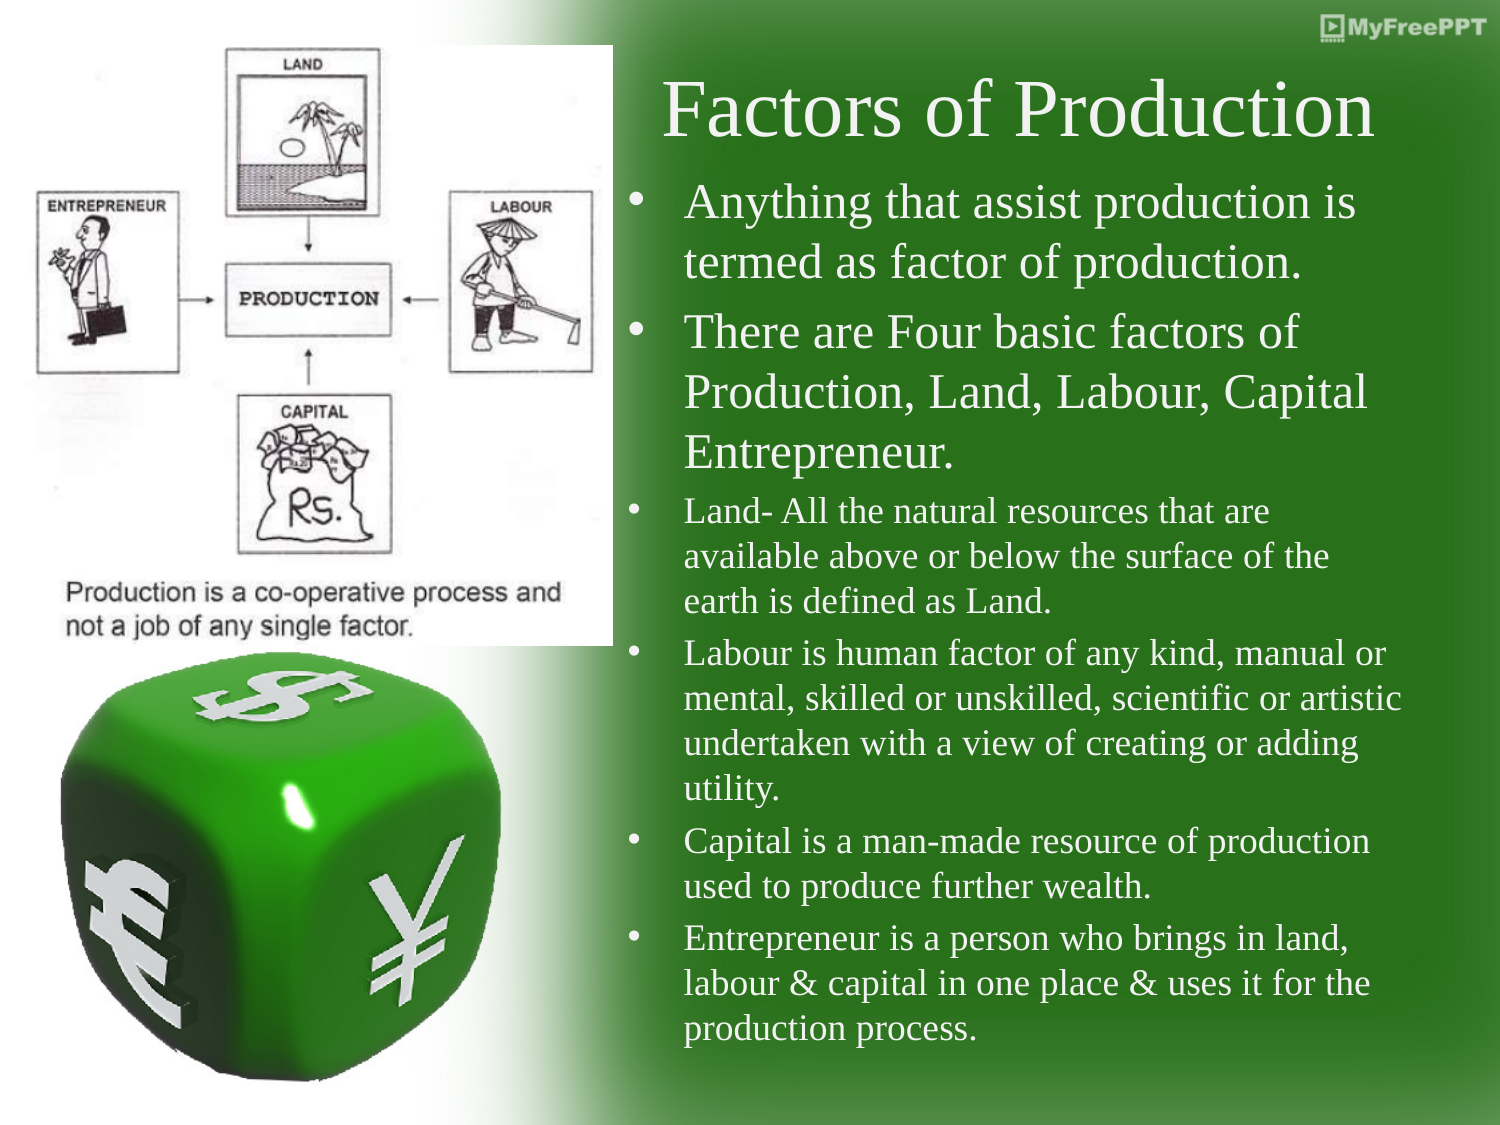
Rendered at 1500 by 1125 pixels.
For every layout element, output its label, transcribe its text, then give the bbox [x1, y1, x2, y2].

title Factors of Production [614, 45, 1425, 160]
picture [0, 0, 1500, 1125]
list Anything that assist production is termed as factor of production. There are Four basic factors of Production, Land, Labour, Capital Entrepreneur. Land- All the natural resources that are available above or below the surface of the earth is defined as Land. Labour is human factor of any kind, manual or mental, skilled or unskilled, scientific or artistic undertaken with a view of creating or adding utility. Capital is a man-made resource of production used to produce further wealth. Entrepreneur is a person who brings in land, labour & capital in one place & uses it for the production process. [612, 160, 1425, 1083]
